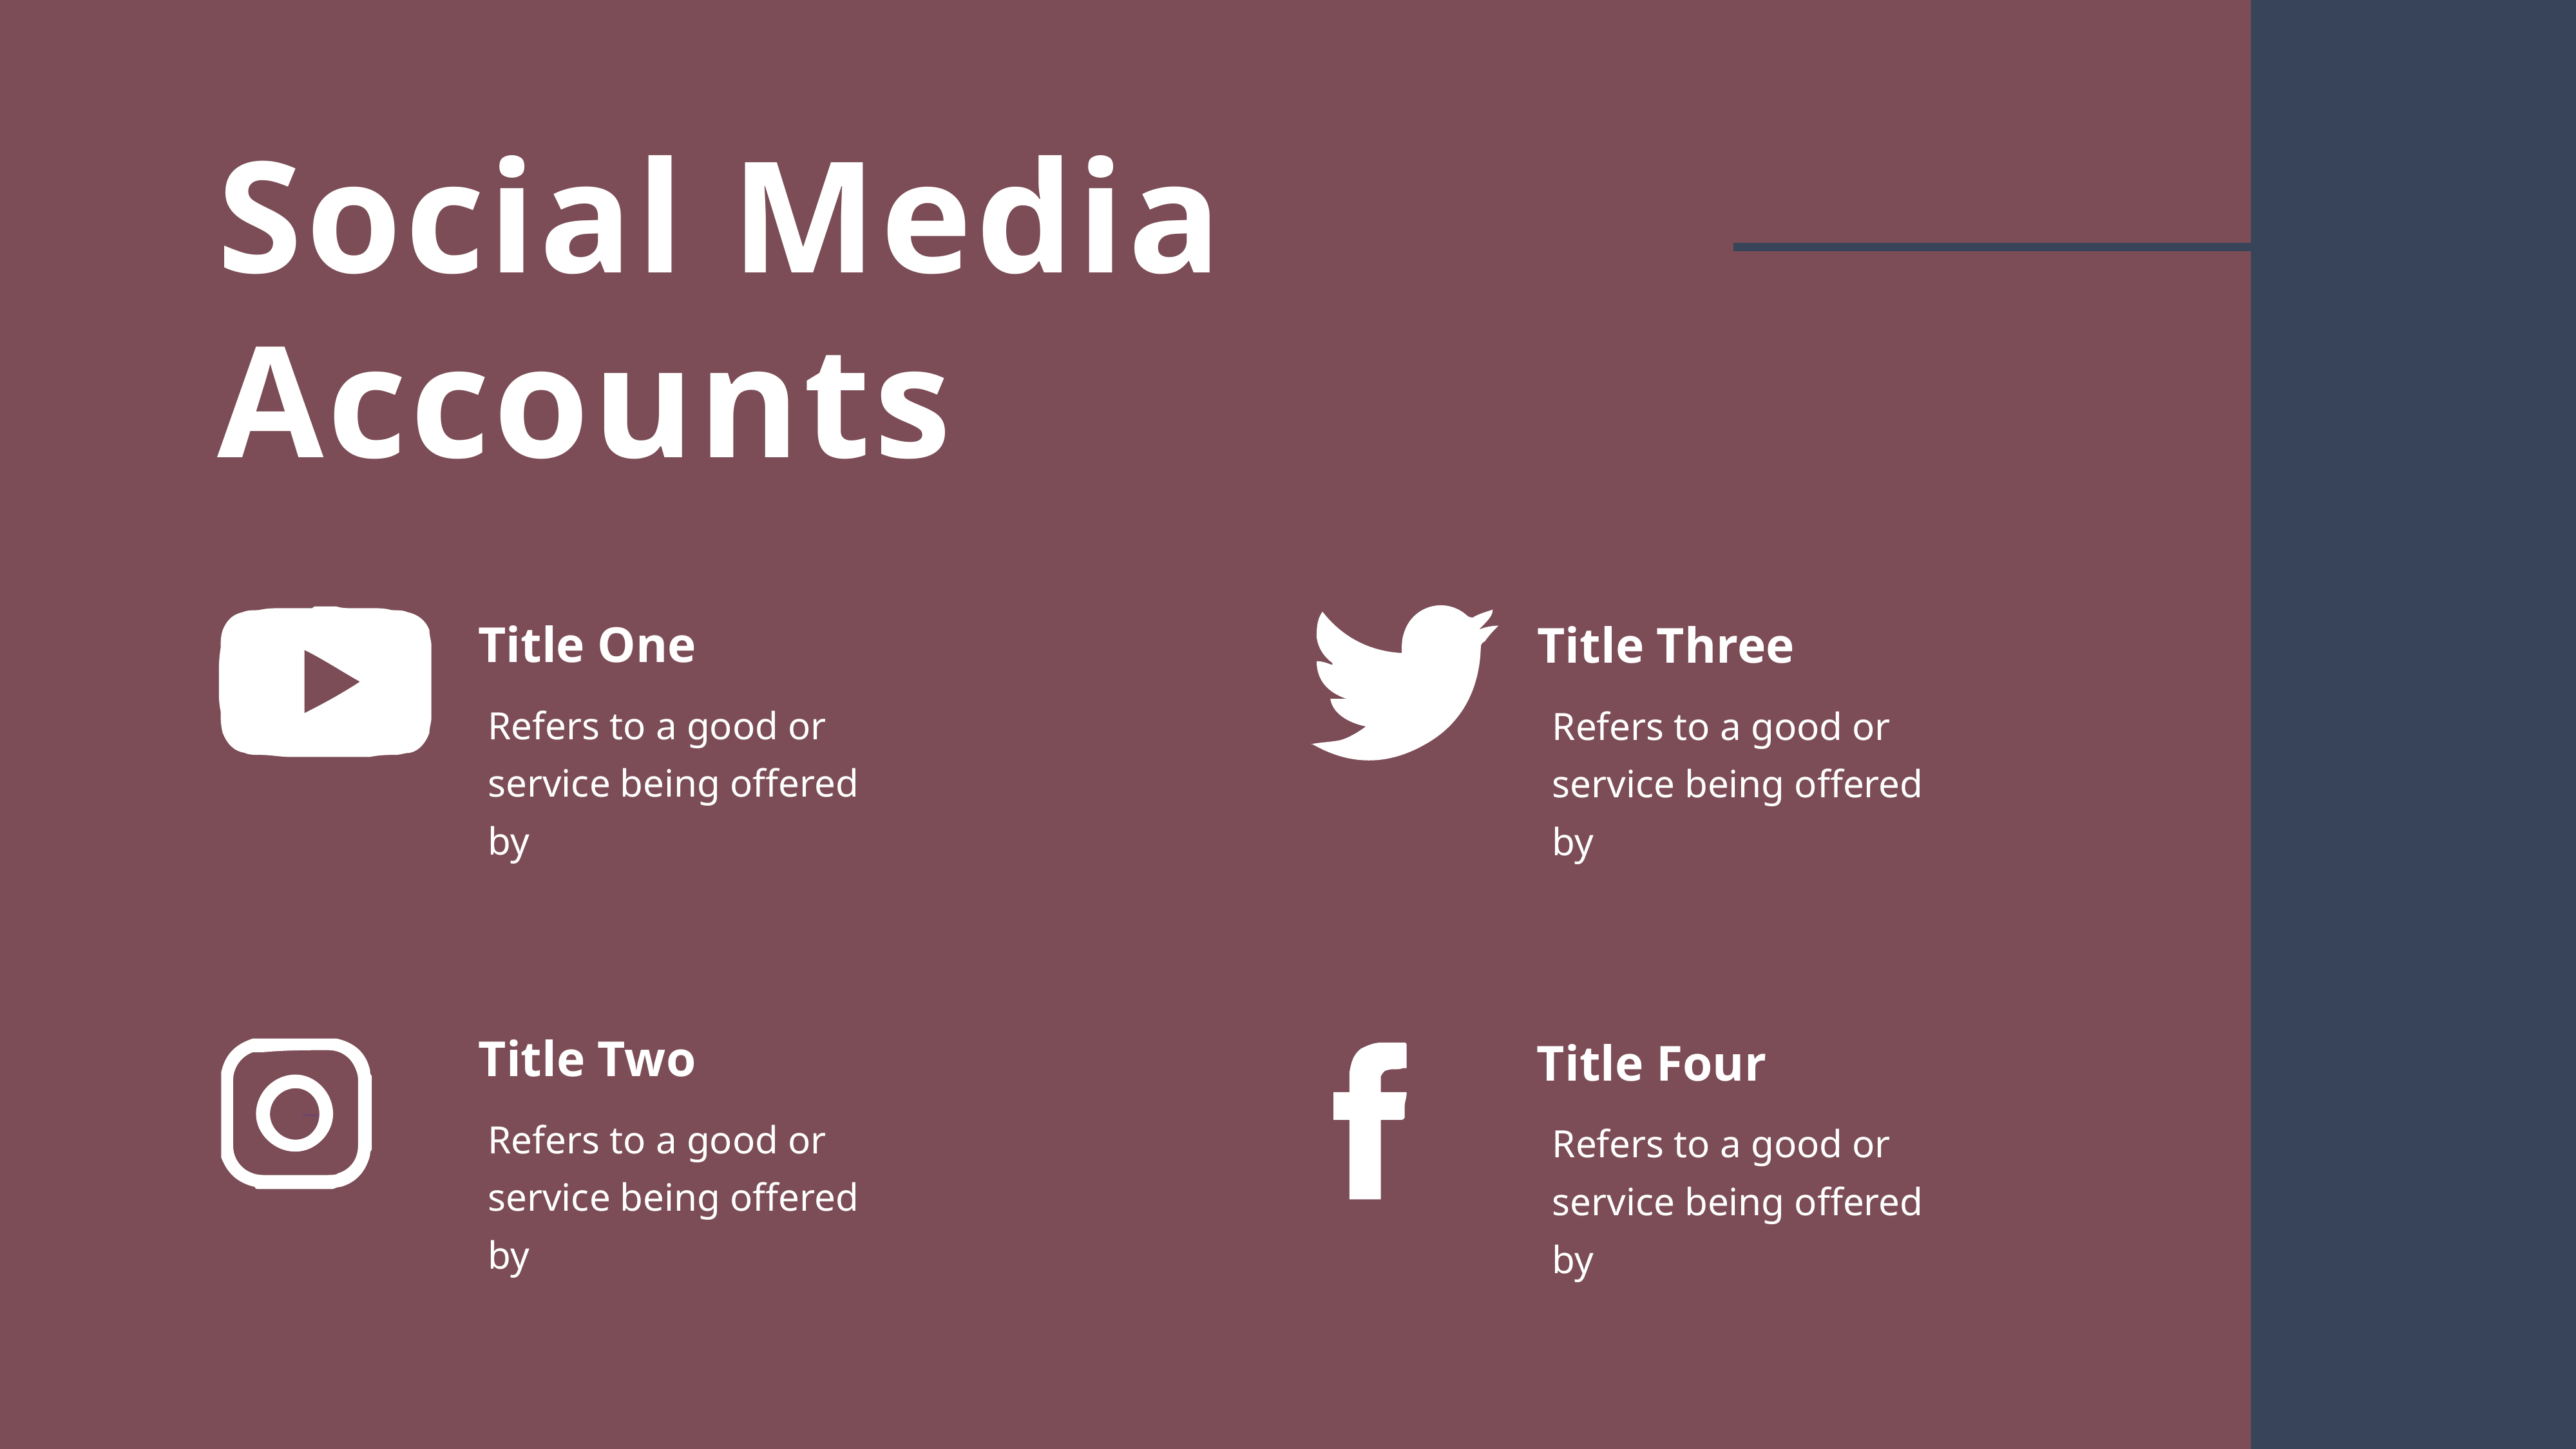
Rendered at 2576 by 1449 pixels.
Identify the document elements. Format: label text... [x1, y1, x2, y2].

text_box Title One [468, 609, 706, 677]
text_box Title Two [468, 1023, 706, 1092]
text_box Refers to a good or service being offered by [1529, 1096, 1977, 1293]
text_box Refers to a good or service being offered by [465, 677, 913, 874]
text_box [218, 606, 432, 757]
text_box Refers to a good or service being offered by [465, 1092, 913, 1288]
text_box [1310, 605, 1499, 761]
text_box Title Four [1527, 1028, 1777, 1095]
text_box Title Three [1527, 610, 1804, 678]
text_box [1333, 1042, 1407, 1200]
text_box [221, 1038, 372, 1189]
text_box [2250, 0, 2576, 1449]
text_box [0, 0, 2250, 1449]
text_box Social Media Accounts [207, 113, 1583, 493]
text_box Refers to a good or service being offered by [1529, 678, 1977, 875]
